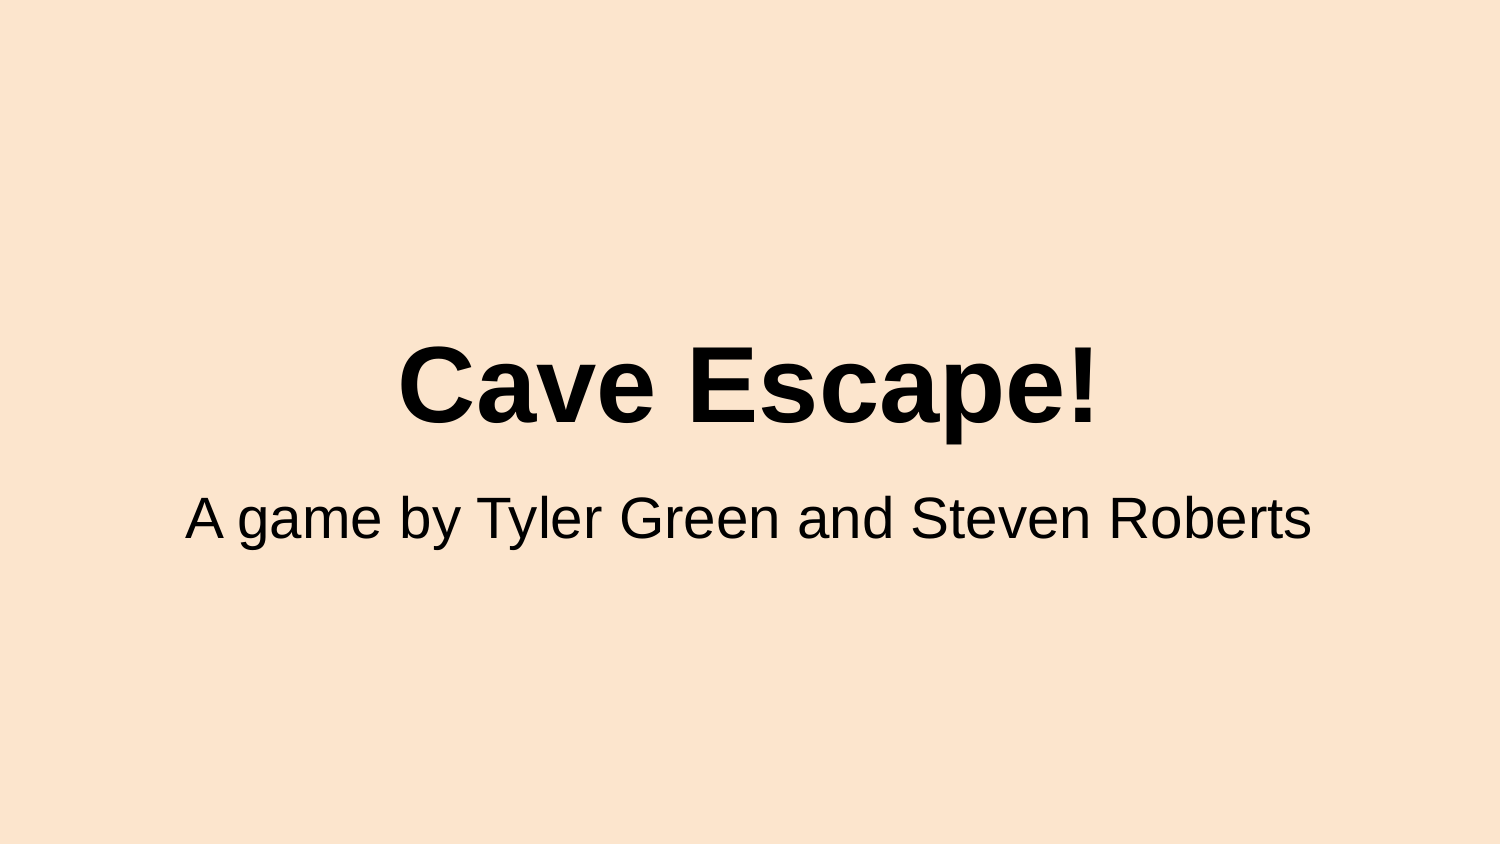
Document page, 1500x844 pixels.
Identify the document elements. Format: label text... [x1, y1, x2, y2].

title Cave Escape! [51, 122, 1449, 459]
subtitle A game by Tyler Green and Steven Roberts [51, 464, 1449, 595]
